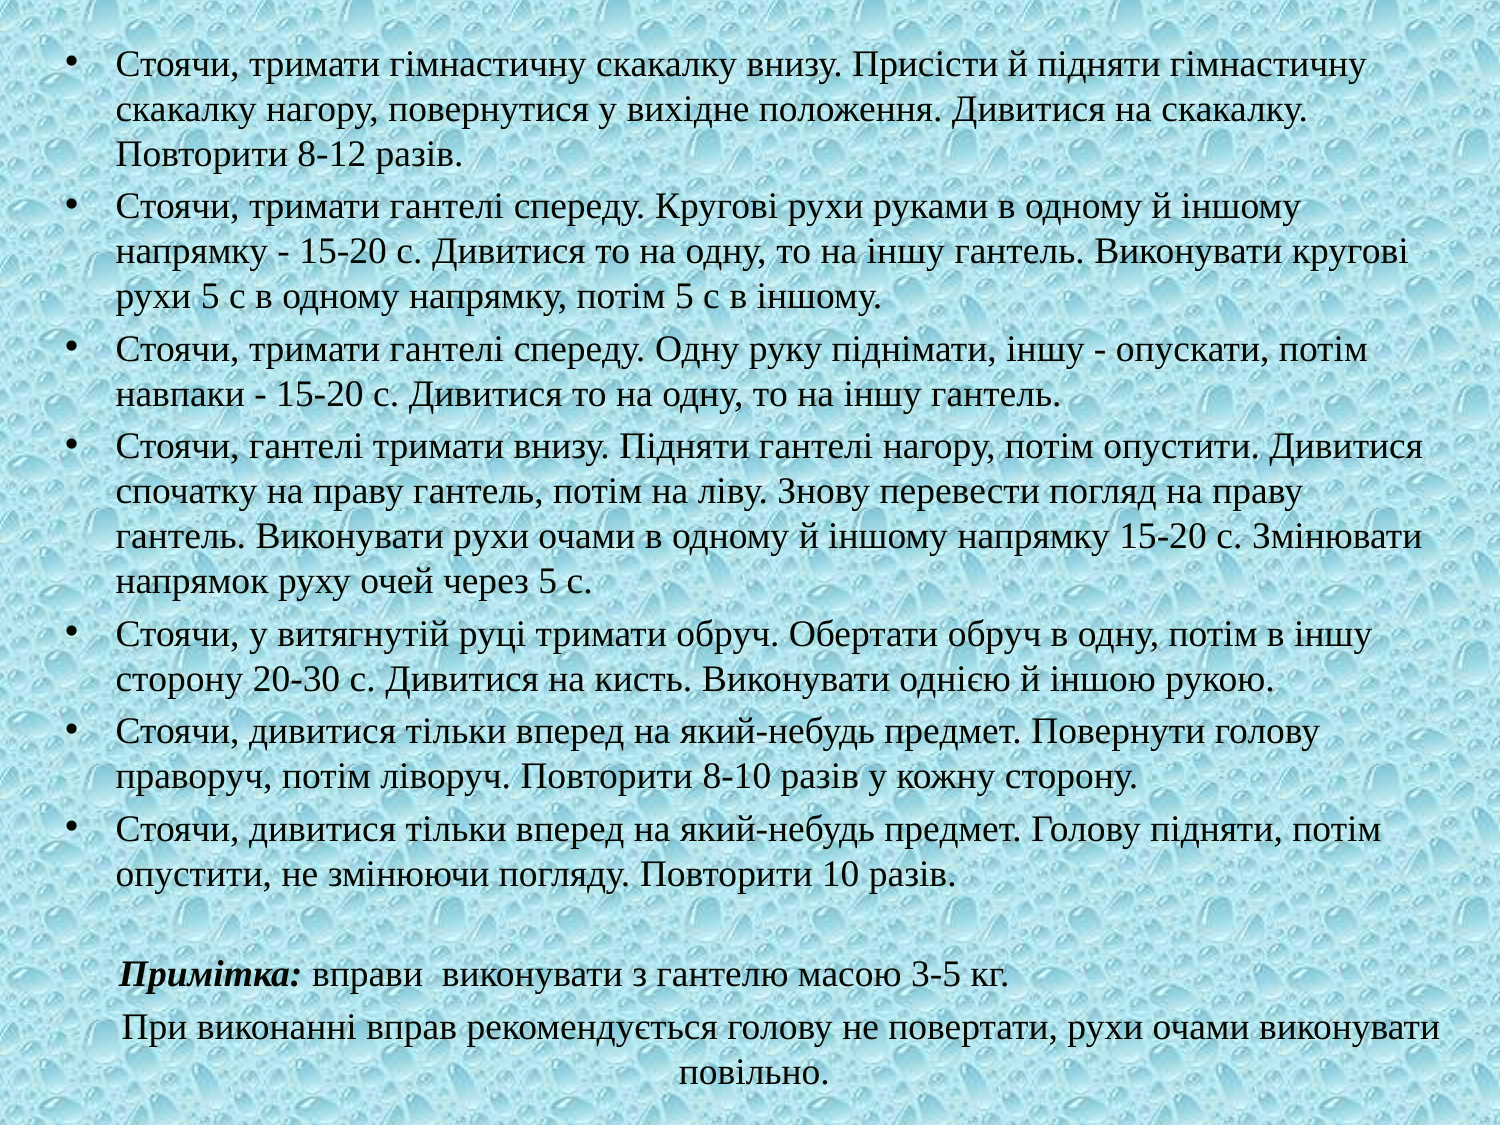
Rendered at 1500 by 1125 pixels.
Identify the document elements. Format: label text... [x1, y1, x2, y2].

list Стоячи, тримати гімнастичну скакалку внизу. Присісти й підняти гімнастичну скакалку нагору, повернутися у вихідне положення. Дивитися на скакалку. Повторити 8-12 разів. Стоячи, тримати гантелі спереду. Кругові рухи руками в одному й іншому напрямку - 15-20 с. Дивитися то на одну, то на іншу гантель. Виконувати кругові рухи 5 с в одному напрямку, потім 5 с в іншому. Стоячи, тримати гантелі спереду. Одну руку піднімати, іншу - опускати, потім навпаки - 15-20 с. Дивитися то на одну, то на іншу гантель. Стоячи, гантелі тримати внизу. Підняти гантелі нагору, потім опустити. Дивитися спочатку на праву гантель, потім на ліву. Знову перевести погляд на праву гантель. Виконувати рухи очами в одному й іншому напрямку 15-20 с. Змінювати напрямок руху очей через 5 с. Стоячи, у витягнутій руці тримати обруч. Обертати обруч в одну, потім в іншу сторону 20-30 с. Дивитися на кисть. Виконувати однією й іншою рукою. Стоячи, дивитися тільки вперед на який-небудь предмет. Повернути голову праворуч, потім ліворуч. Повторити 8-10 разів у кожну сторону. Стоячи, дивитися тільки вперед на який-небудь предмет. Голову підняти, потім опустити, не змінюючи погляду. Повторити 10 разів. Примітка: вправи виконувати з гантелю масою 3-5 кг. При виконанні вправ рекомендується голову не повертати, рухи очами виконувати повільно. [50, 30, 1459, 1106]
picture [0, 0, 1500, 1125]
